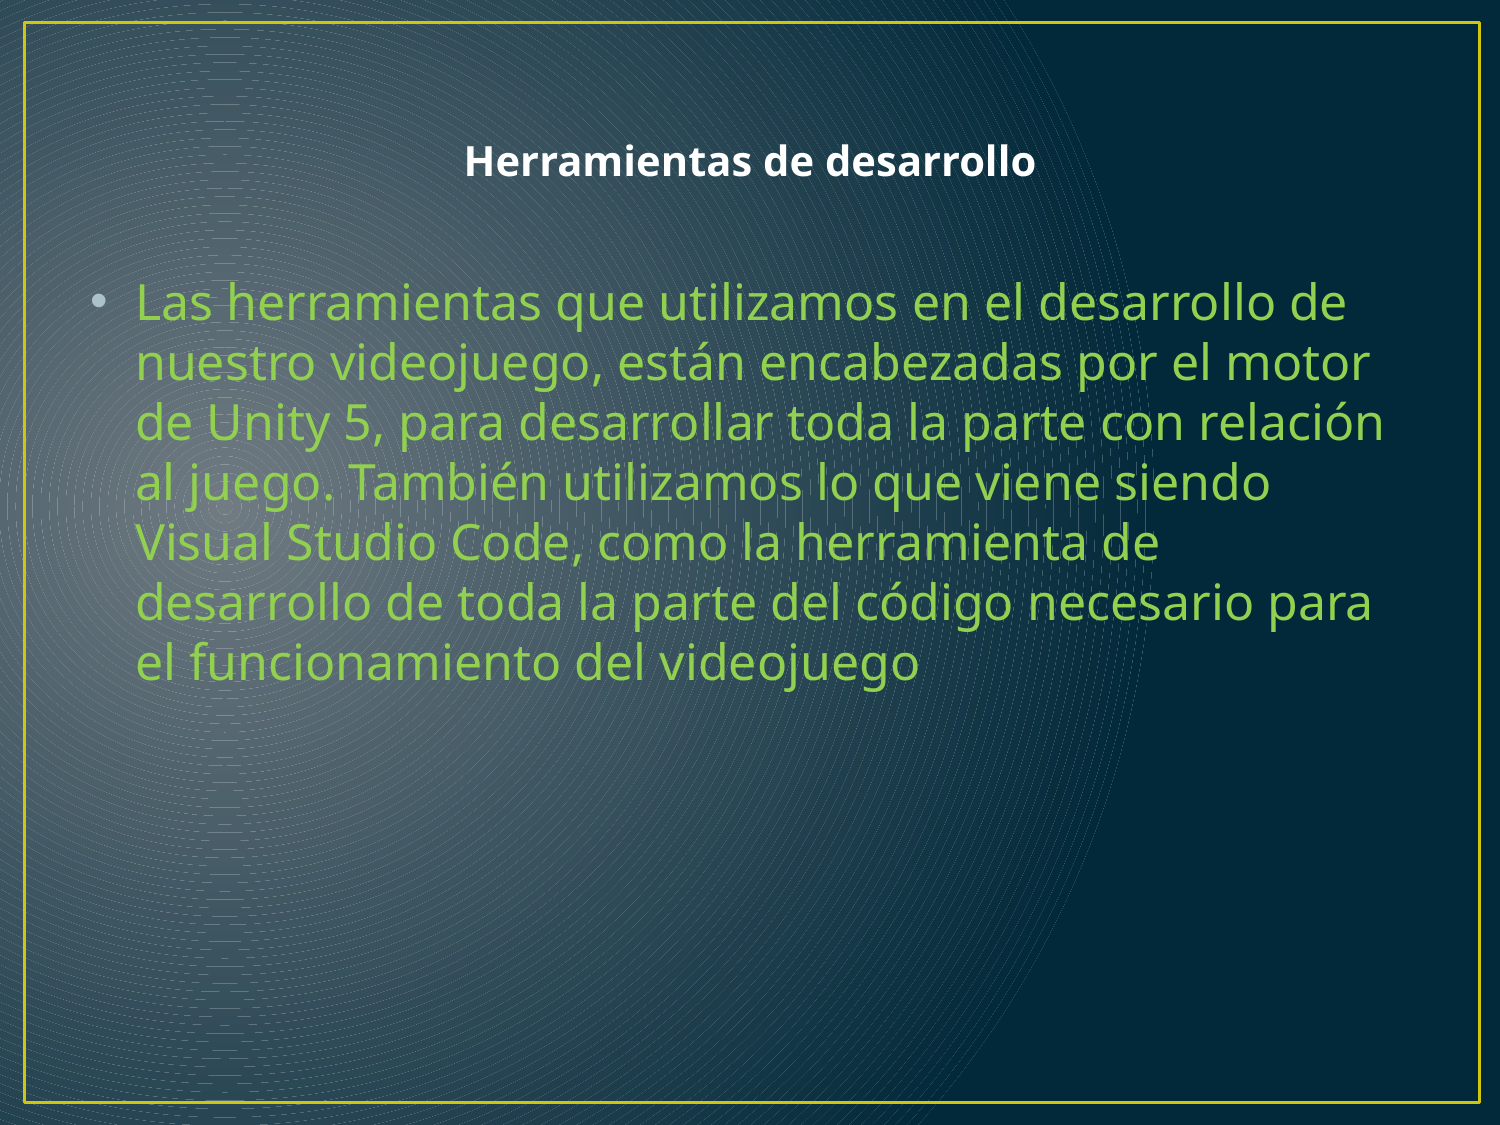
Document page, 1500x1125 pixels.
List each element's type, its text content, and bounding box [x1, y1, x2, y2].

title Herramientas de desarrollo [75, 45, 1425, 233]
list Las herramientas que utilizamos en el desarrollo de nuestro videojuego, están encabezadas por el motor de Unity 5, para desarrollar toda la parte con relación al juego. También utilizamos lo que viene siendo Visual Studio Code, como la herramienta de desarrollo de toda la parte del código necesario para el funcionamiento del videojuego [75, 262, 1425, 1005]
